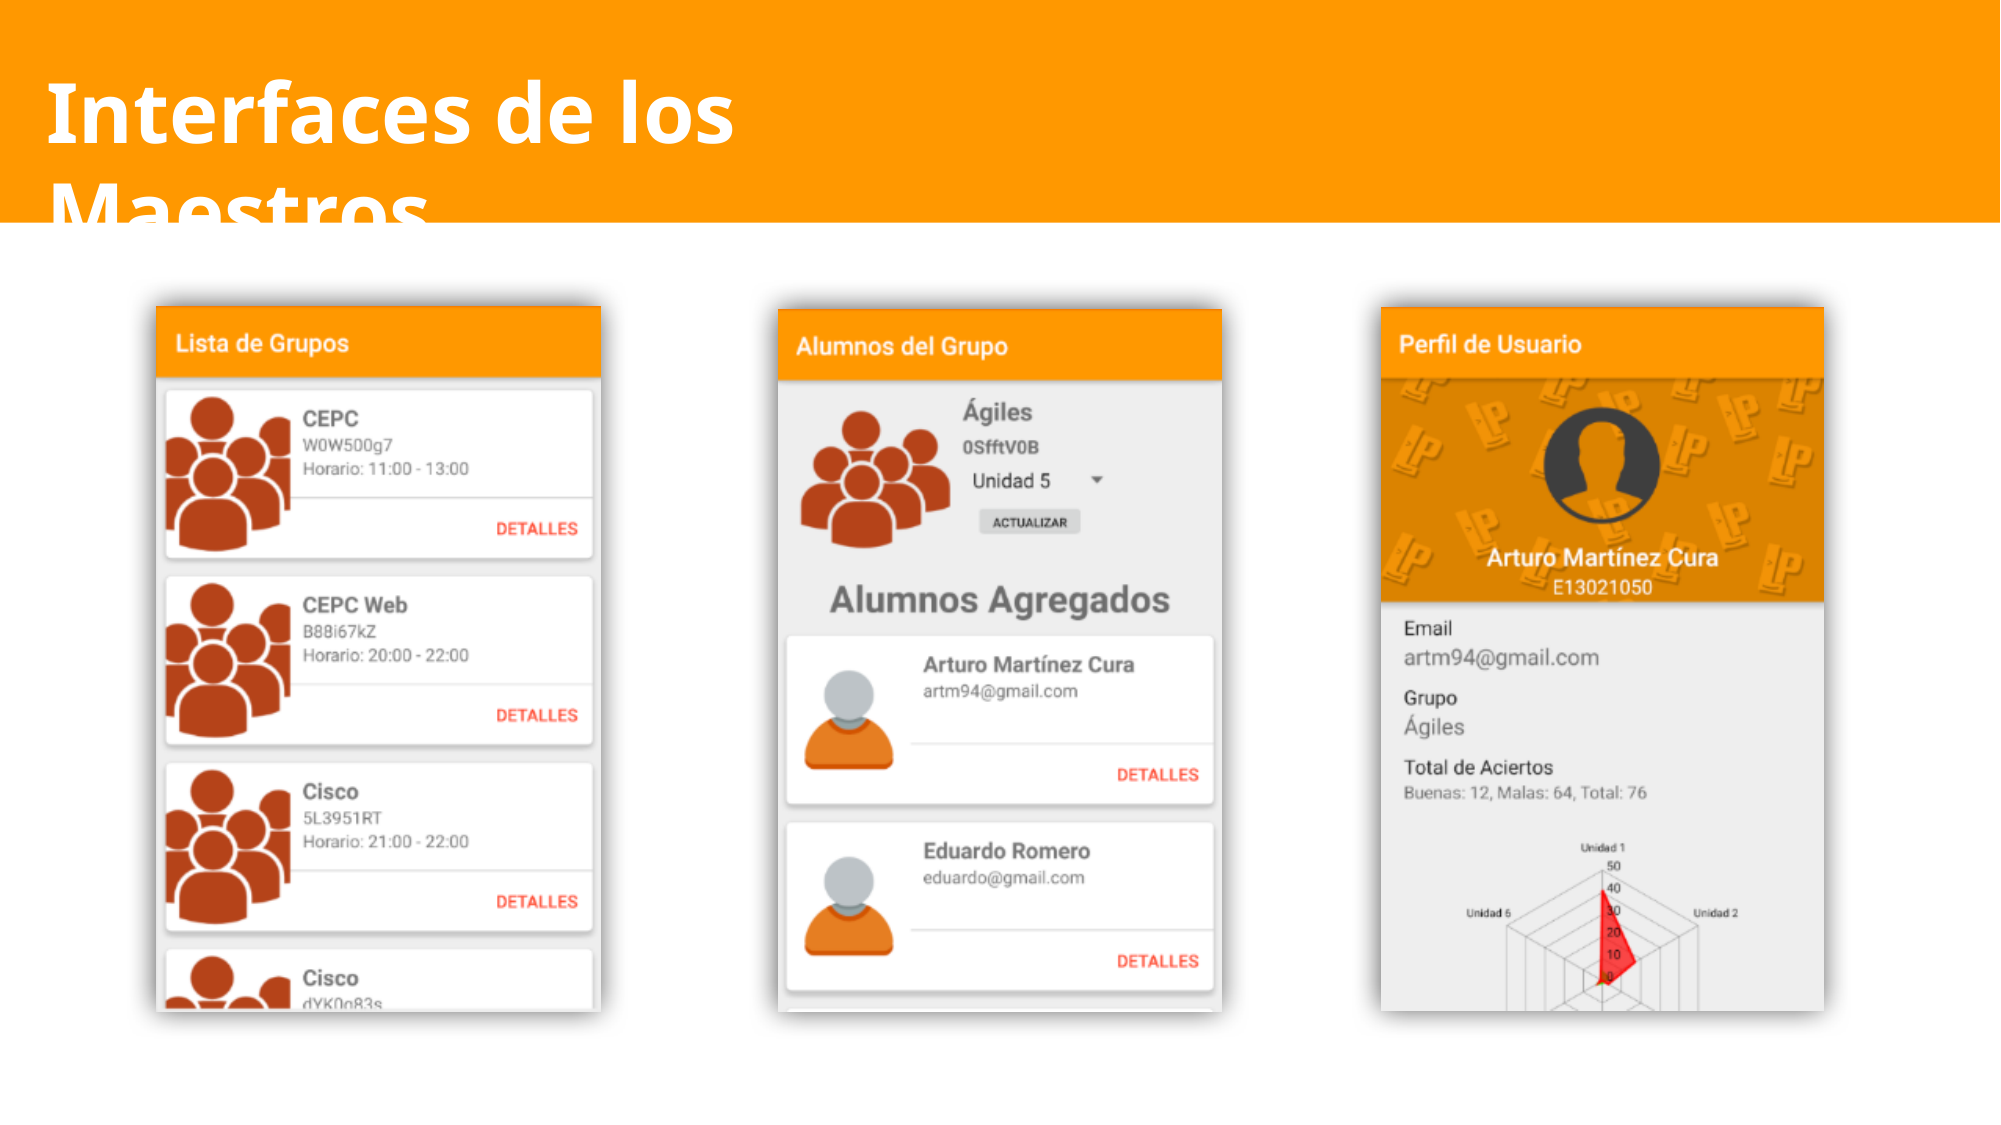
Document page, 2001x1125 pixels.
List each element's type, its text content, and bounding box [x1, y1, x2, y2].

text_box [0, 0, 2000, 224]
picture [1381, 307, 1824, 1011]
picture [156, 306, 601, 1012]
picture [778, 309, 1222, 1012]
text_box Interfaces de los Maestros [31, 53, 828, 268]
